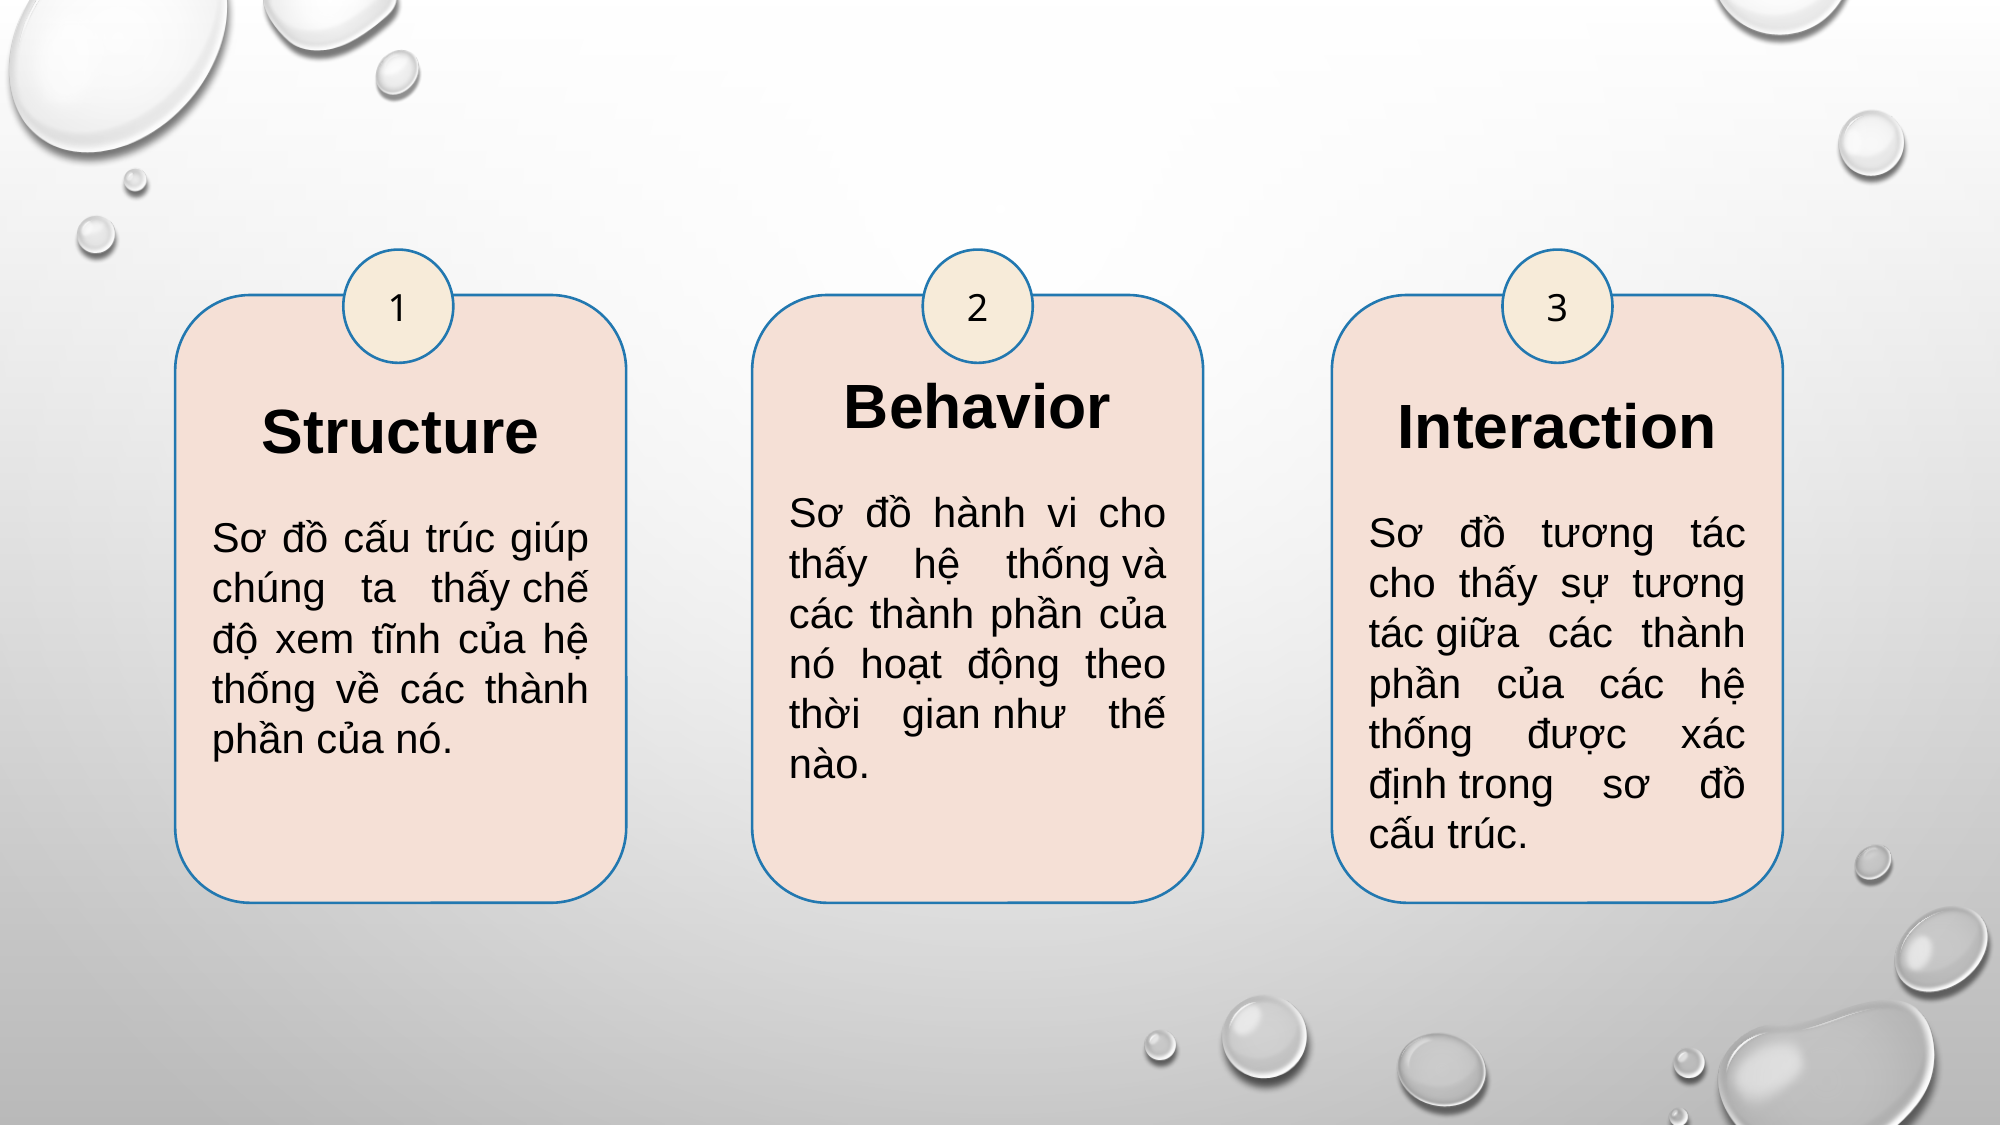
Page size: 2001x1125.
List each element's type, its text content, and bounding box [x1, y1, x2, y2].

text_box Behavior Sơ đồ hành vi cho thấy hệ thống và các thành phần của nó hoạt động theo thời gian như thế nào. [750, 293, 1205, 905]
text_box 3 [1501, 248, 1614, 365]
text_box 1 [341, 248, 455, 365]
picture [0, 0, 2000, 1125]
text_box 2 [921, 248, 1035, 365]
text_box Interaction Sơ đồ tương tác cho thấy sự tương tác giữa các thành phần của các hệ thống được xác định trong sơ đồ cấu trúc. [1330, 293, 1785, 905]
text_box Structure Sơ đồ cấu trúc giúp chúng ta thấy chế độ xem tĩnh của hệ thống về các thành phần của nó. [173, 293, 628, 905]
